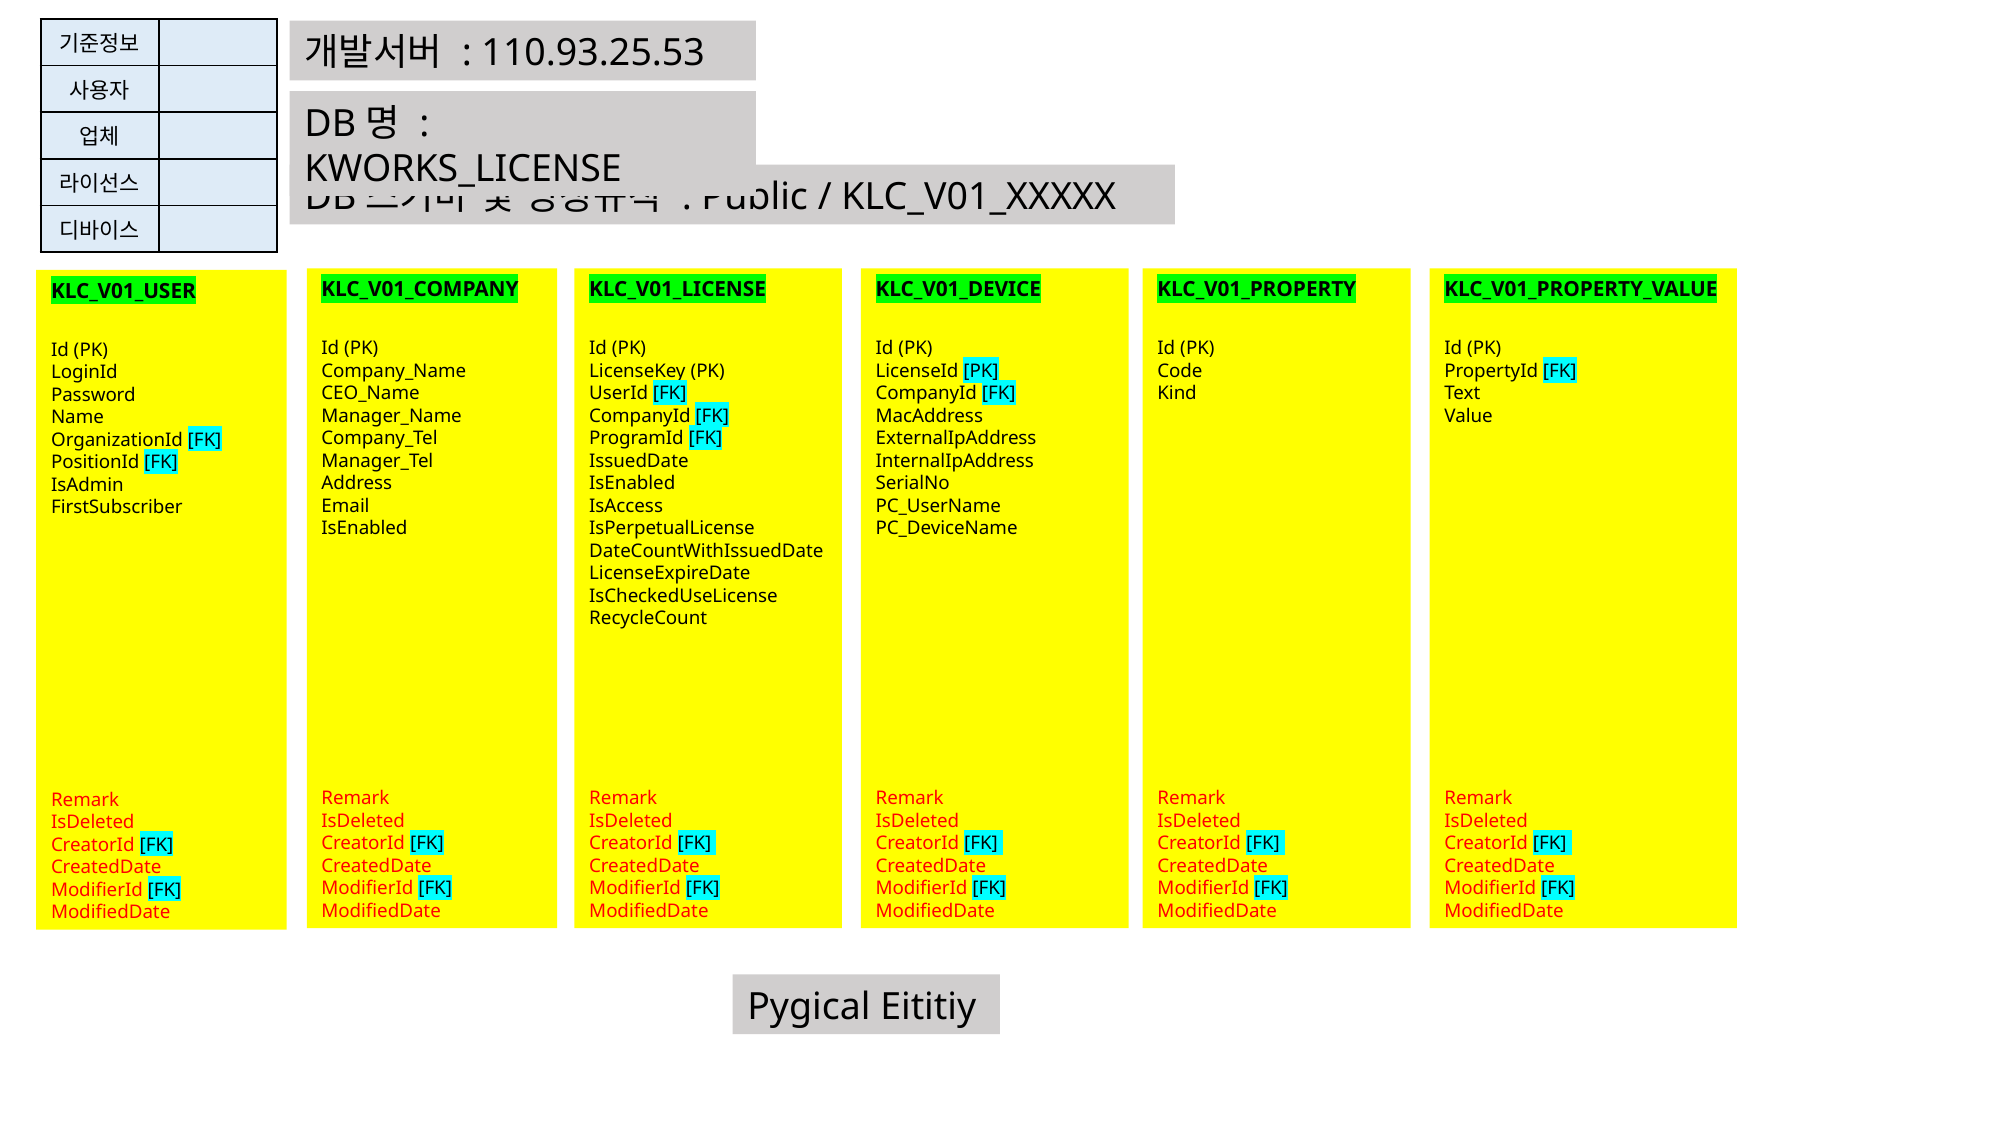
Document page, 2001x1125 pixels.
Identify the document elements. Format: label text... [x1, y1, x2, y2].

table_cell 업체 [42, 113, 158, 158]
table_cell [160, 206, 276, 251]
text_box DB명 : KWORKS_LICENSE [289, 91, 756, 196]
text_box DB스키마 및 명칭규칙 : Public / KLC_V01_XXXXX [289, 164, 1175, 225]
table_header 기준정보 [42, 20, 158, 65]
text_box KLC_V01_PROPERTY_VALUE Id (PK) PropertyId [FK] Text Value Remark IsDeleted CreatorId [FK] CreatedDate ModifierId [FK] ModifiedDate [1429, 268, 1737, 929]
text_box Pygical Eititiy [732, 974, 1000, 1035]
table_cell [160, 160, 276, 205]
table_cell [160, 66, 276, 111]
table_cell 사용자 [42, 66, 158, 111]
table_cell 디바이스 [42, 206, 158, 251]
table_cell 라이선스 [42, 160, 158, 205]
text_box KLC_V01_LICENSE Id (PK) LicenseKey (PK) UserId [FK] CompanyId [FK] ProgramId [FK] IssuedDate IsEnabled IsAccess IsPerpetualLicense DateCountWithIssuedDate LicenseExpireDate IsCheckedUseLicense RecycleCount Remark IsDeleted CreatorId [FK] CreatedDate ModifierId [FK] ModifiedDate [574, 268, 842, 929]
text_box KLC_V01_PROPERTY Id (PK) Code Kind Remark IsDeleted CreatorId [FK] CreatedDate ModifierId [FK] ModifiedDate [1142, 268, 1411, 929]
text_box 개발서버 : 110.93.25.53 [289, 20, 756, 81]
text_box KLC_V01_DEVICE Id (PK) LicenseId [PK] CompanyId [FK] MacAddress ExternalIpAddress InternalIpAddress SerialNo PC_UserName PC_DeviceName Remark IsDeleted CreatorId [FK] CreatedDate ModifierId [FK] ModifiedDate [860, 268, 1129, 929]
table_cell [160, 113, 276, 158]
text_box KLC_V01_COMPANY Id (PK) Company_Name CEO_Name Manager_Name Company_Tel Manager_Tel Address Email IsEnabled Remark IsDeleted CreatorId [FK] CreatedDate ModifierId [FK] ModifiedDate [306, 268, 558, 929]
text_box KLC_V01_USER Id (PK) LoginId Password Name OrganizationId [FK] PositionId [FK] IsAdmin FirstSubscriber Remark IsDeleted CreatorId [FK] CreatedDate ModifierId [FK] ModifiedDate [36, 269, 287, 930]
table_header [160, 20, 276, 65]
